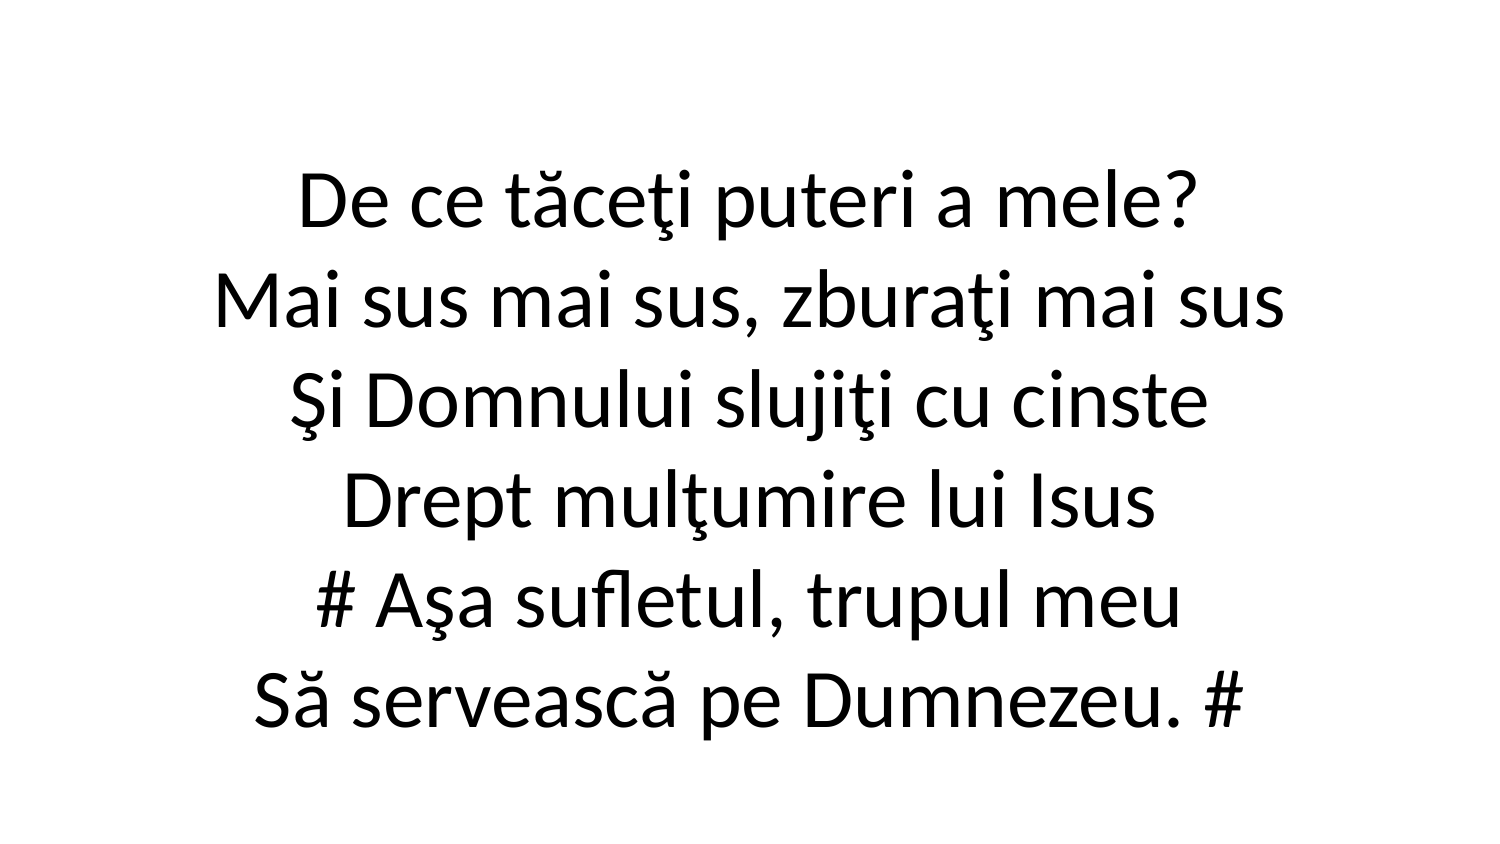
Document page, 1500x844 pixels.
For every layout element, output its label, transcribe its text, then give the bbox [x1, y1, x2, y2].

text_box De ce tăceţi puteri a mele? Mai sus mai sus, zburaţi mai sus Şi Domnului slujiţi cu cinste Drept mulţumire lui Isus # Aşa sufletul, trupul meu Să servească pe Dumnezeu. # [197, 92, 1303, 752]
